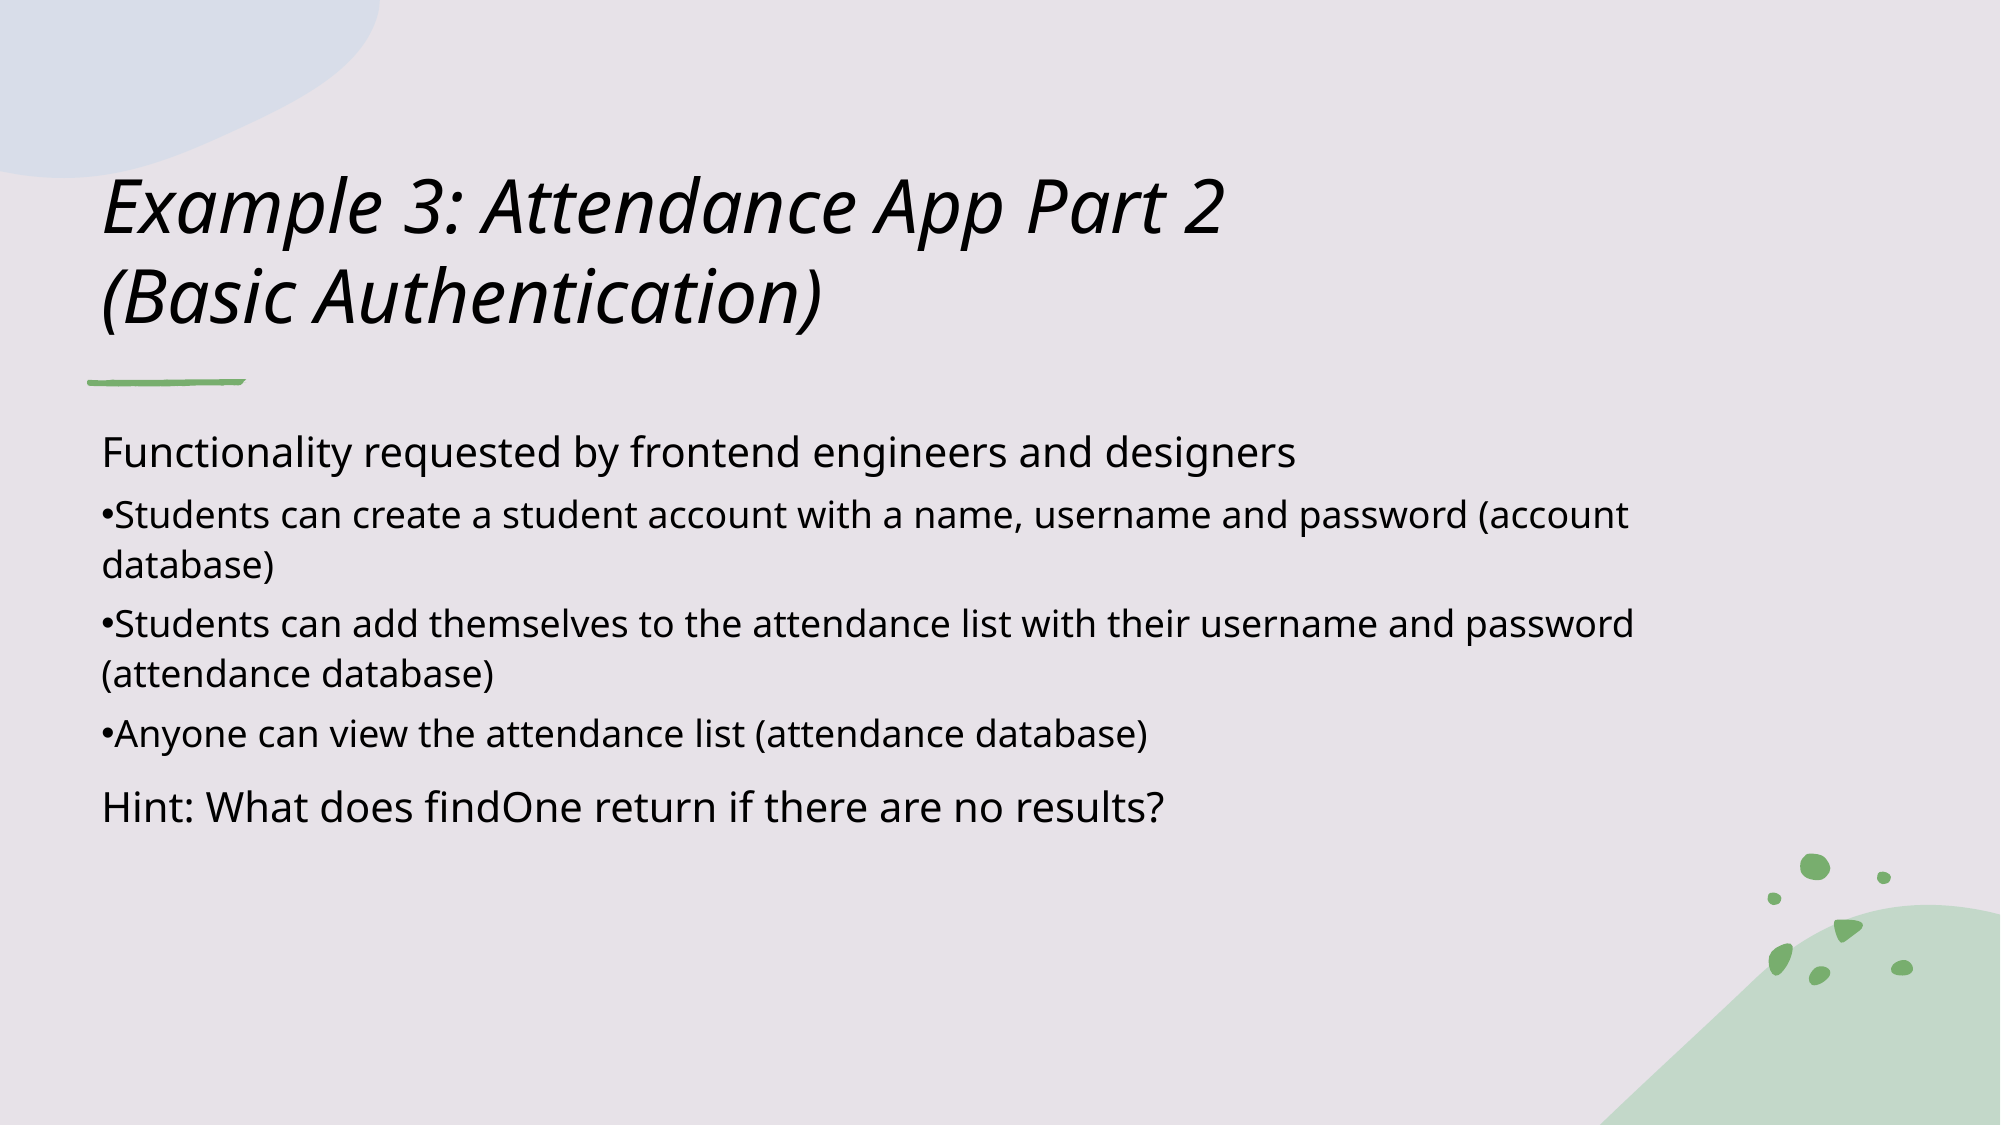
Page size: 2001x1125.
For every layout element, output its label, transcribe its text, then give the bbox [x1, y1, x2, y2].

title Example 3: Attendance App Part 2 (Basic Authentication) [86, 129, 1740, 347]
list Functionality requested by frontend engineers and designers Students can create a student account with a name, username and password (account database) Students can add themselves to the attendance list with their username and password (attendance database) Anyone can view the attendance list (attendance database) Hint: What does findOne return if there are no results? [86, 413, 1740, 996]
